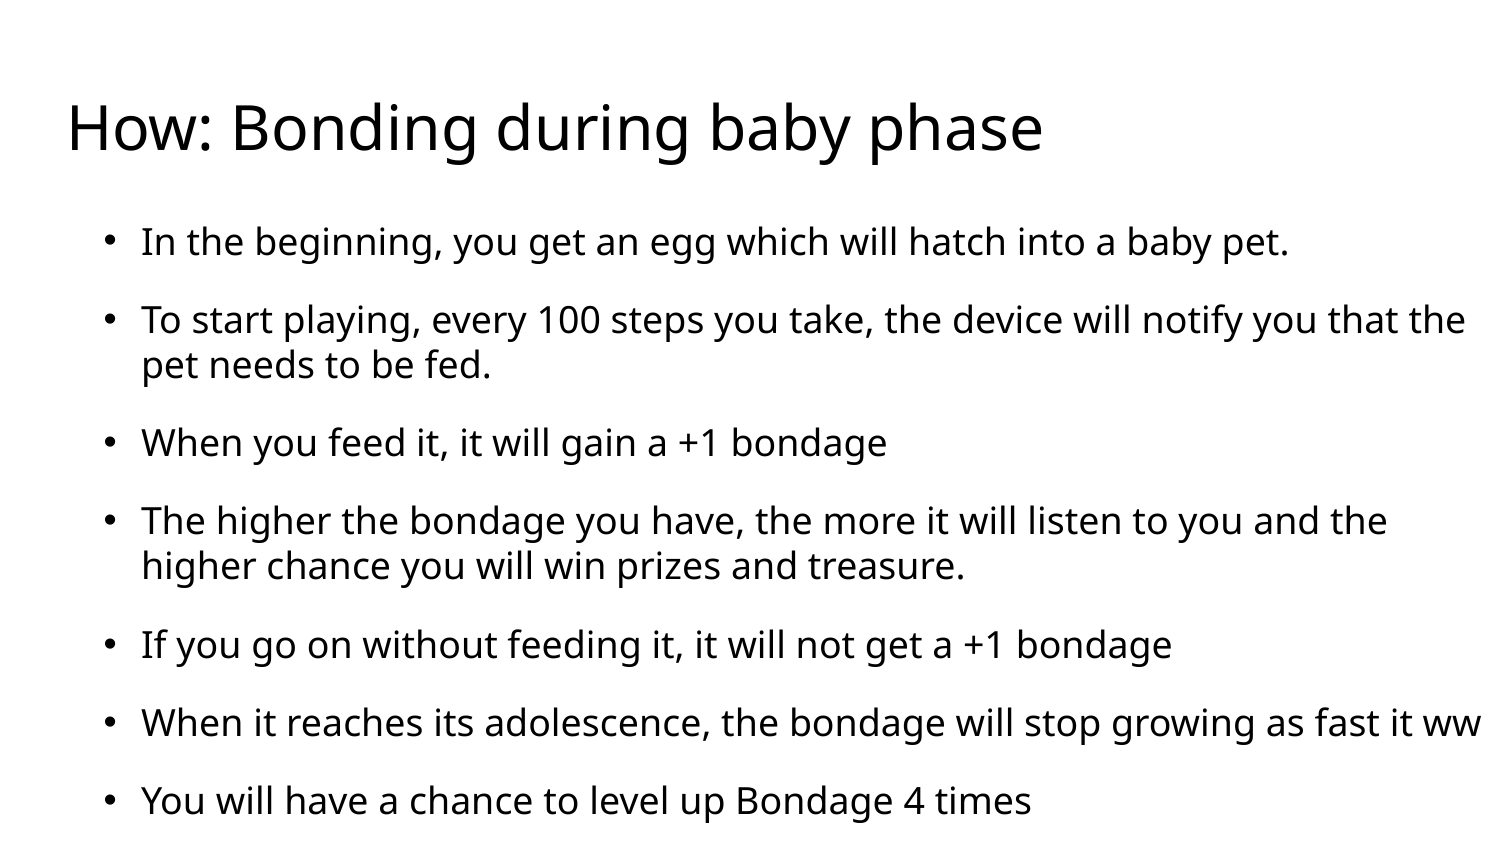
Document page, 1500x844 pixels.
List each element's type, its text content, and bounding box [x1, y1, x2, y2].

title How: Bonding during baby phase [51, 72, 1449, 167]
list In the beginning, you get an egg which will hatch into a baby pet. To start playing, every 100 steps you take, the device will notify you that the pet needs to be fed. When you feed it, it will gain a +1 bondage The higher the bondage you have, the more it will listen to you and the higher chance you will win prizes and treasure. If you go on without feeding it, it will not get a +1 bondage When it reaches its adolescence, the bondage will stop growing as fast it ww You will have a chance to level up Bondage 4 times After the 4th time, it will evolve [51, 202, 1500, 844]
